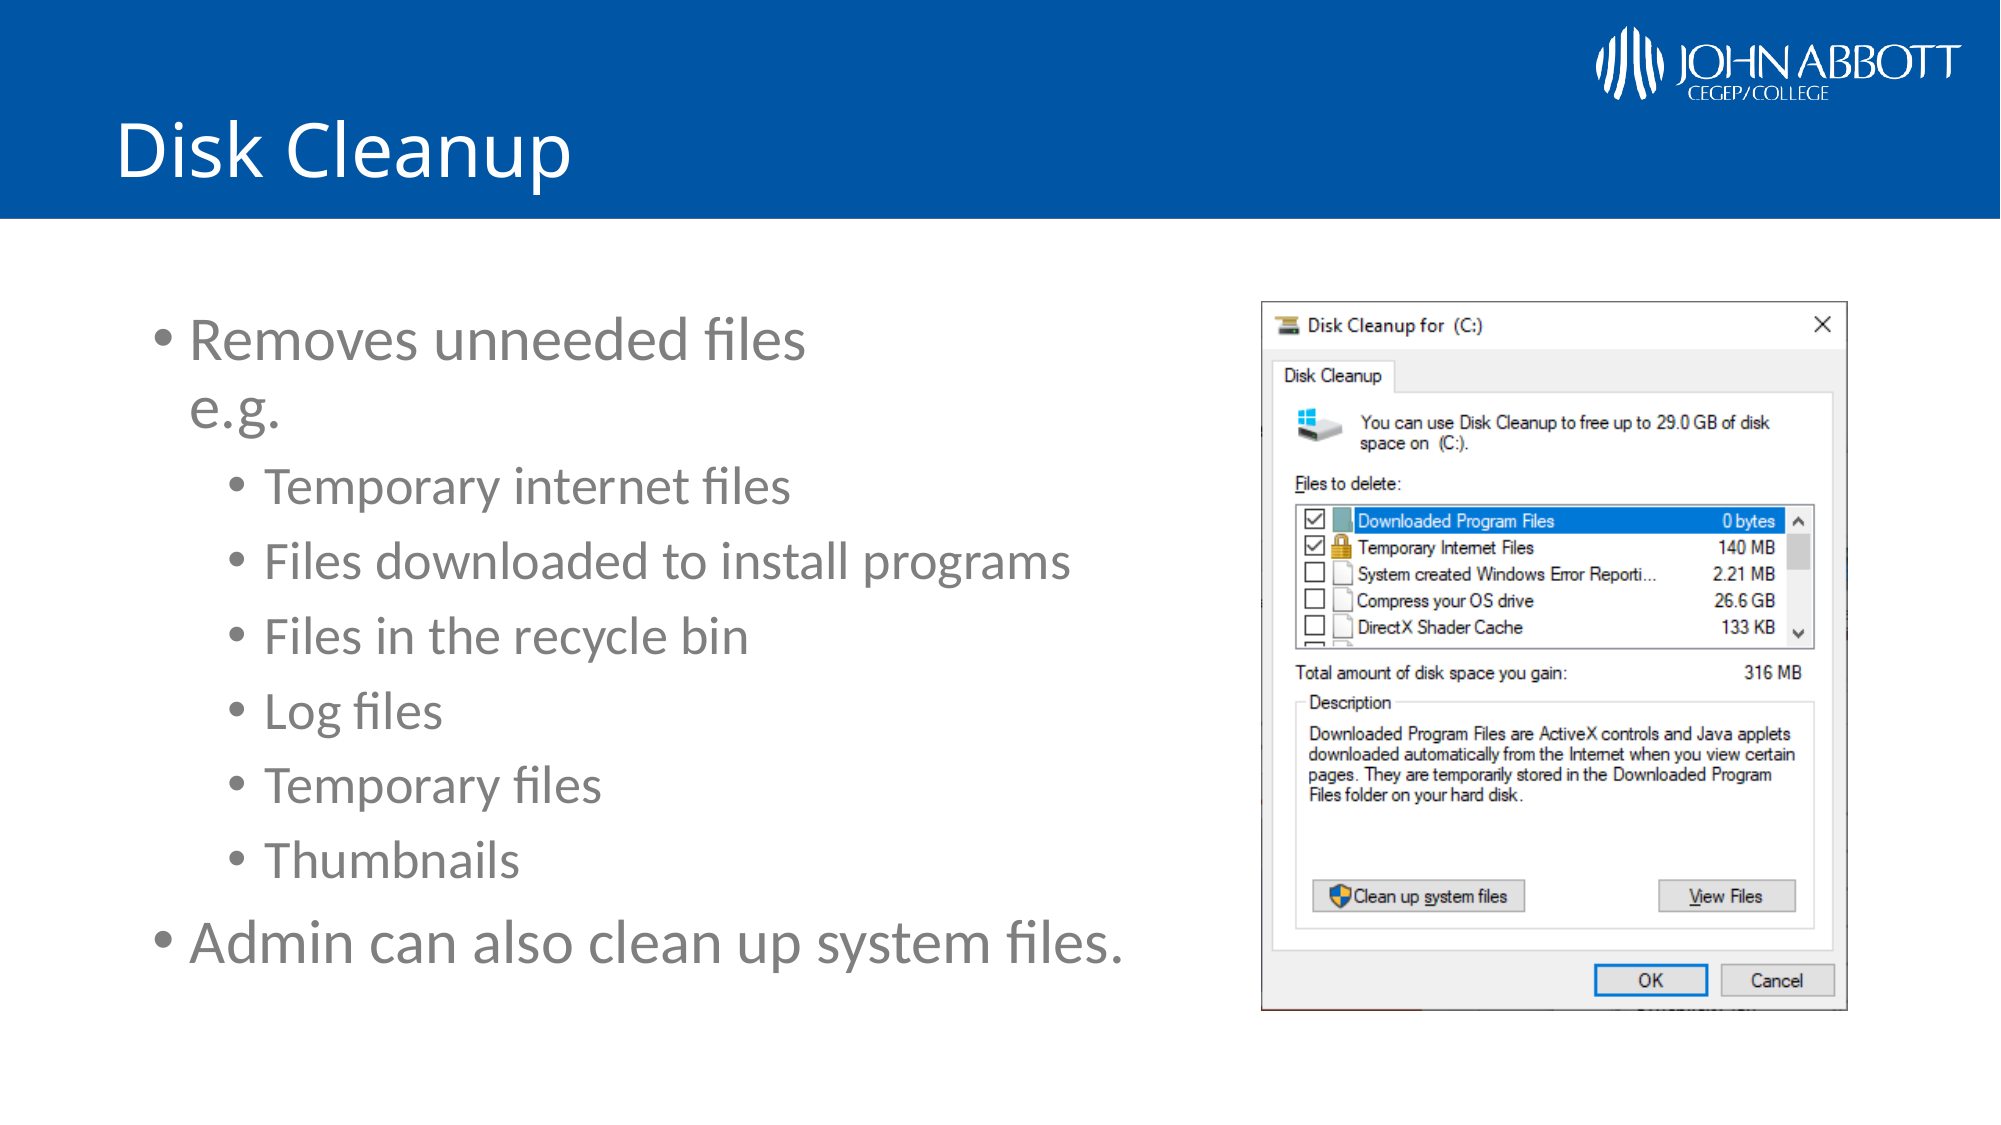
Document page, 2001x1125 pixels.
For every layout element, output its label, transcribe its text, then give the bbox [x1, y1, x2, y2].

picture [1863, 26, 1962, 100]
title Disk Cleanup [99, 0, 1863, 202]
picture [1261, 301, 1848, 1011]
list Removes unneeded files e.g. Temporary internet files Files downloaded to install programs Files in the recycle bin Log files Temporary files Thumbnails Admin can also clean up system files. [137, 299, 1863, 1014]
